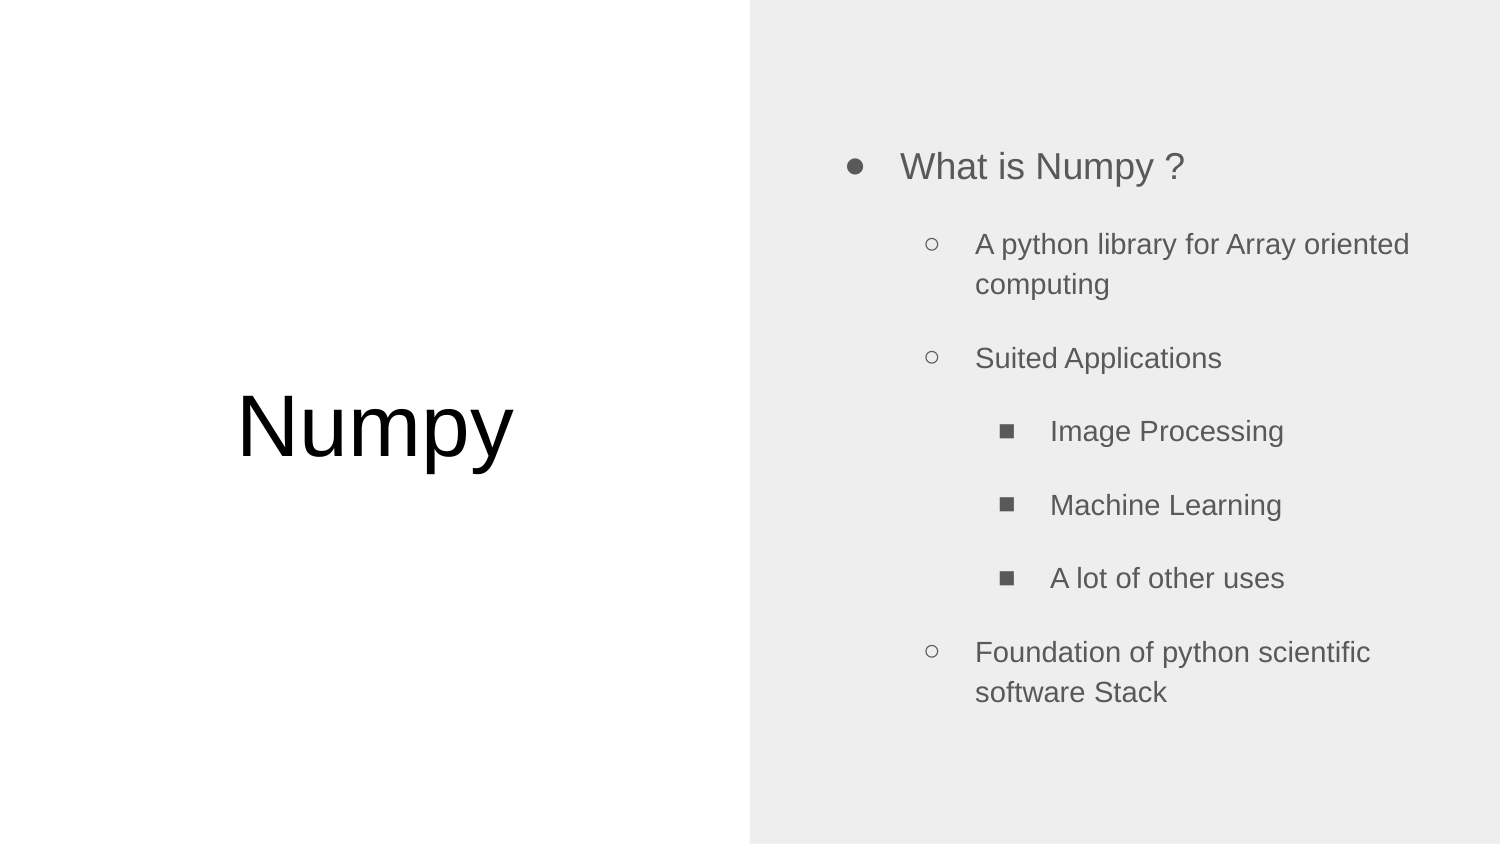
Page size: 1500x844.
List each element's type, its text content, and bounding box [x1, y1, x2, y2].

list What is Numpy ? A python library for Array oriented computing Suited Applications Image Processing Machine Learning A lot of other uses Foundation of python scientific software Stack [810, 118, 1440, 725]
title Numpy [43, 281, 708, 562]
